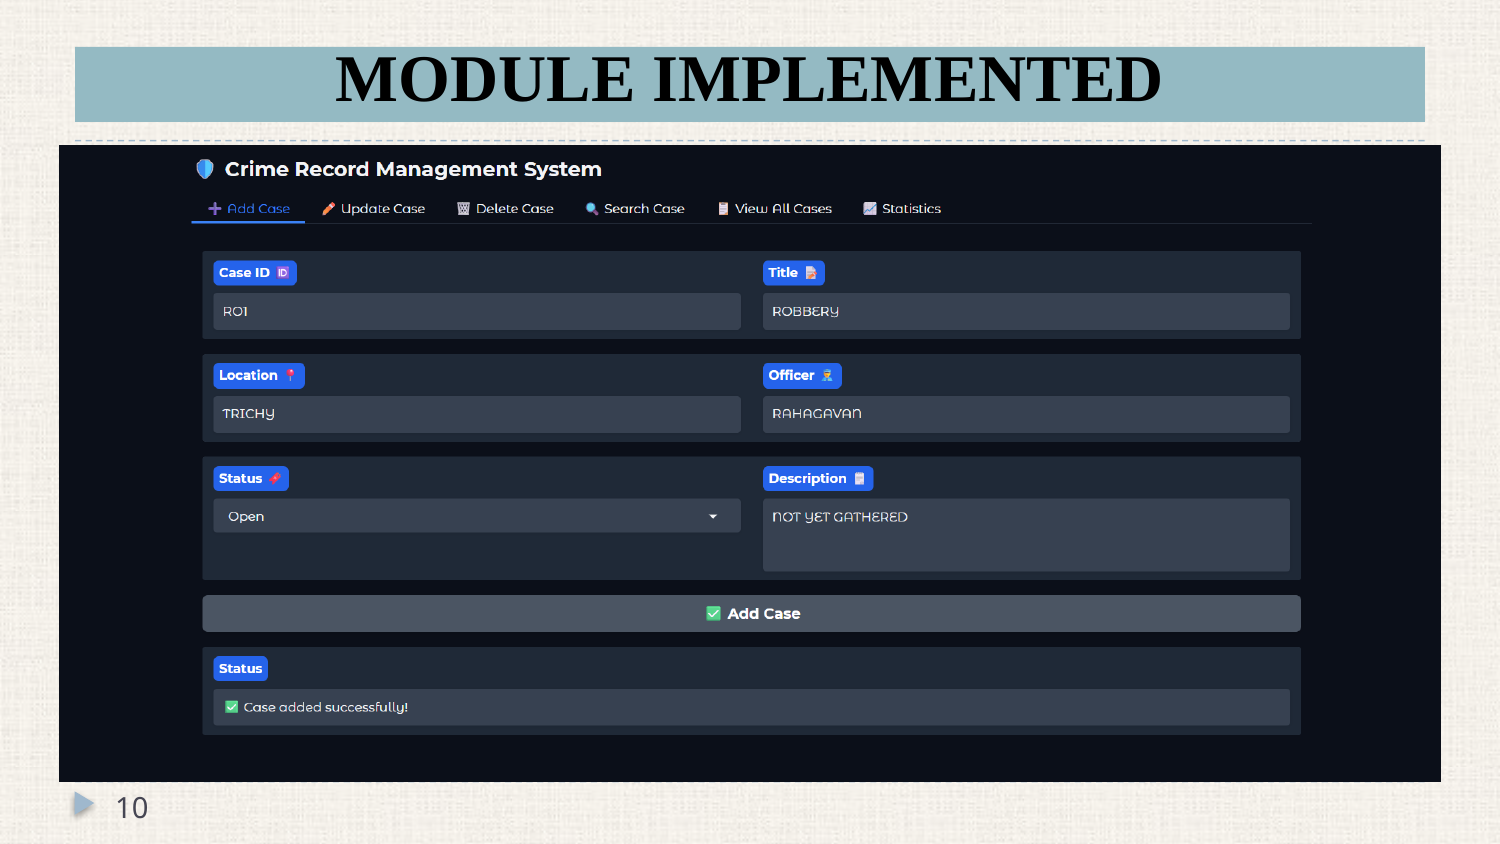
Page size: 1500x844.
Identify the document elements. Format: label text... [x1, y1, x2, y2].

title MODULE IMPLEMENTED [75, 46, 1425, 122]
picture [59, 145, 1441, 783]
slide_number 10 [100, 796, 426, 827]
